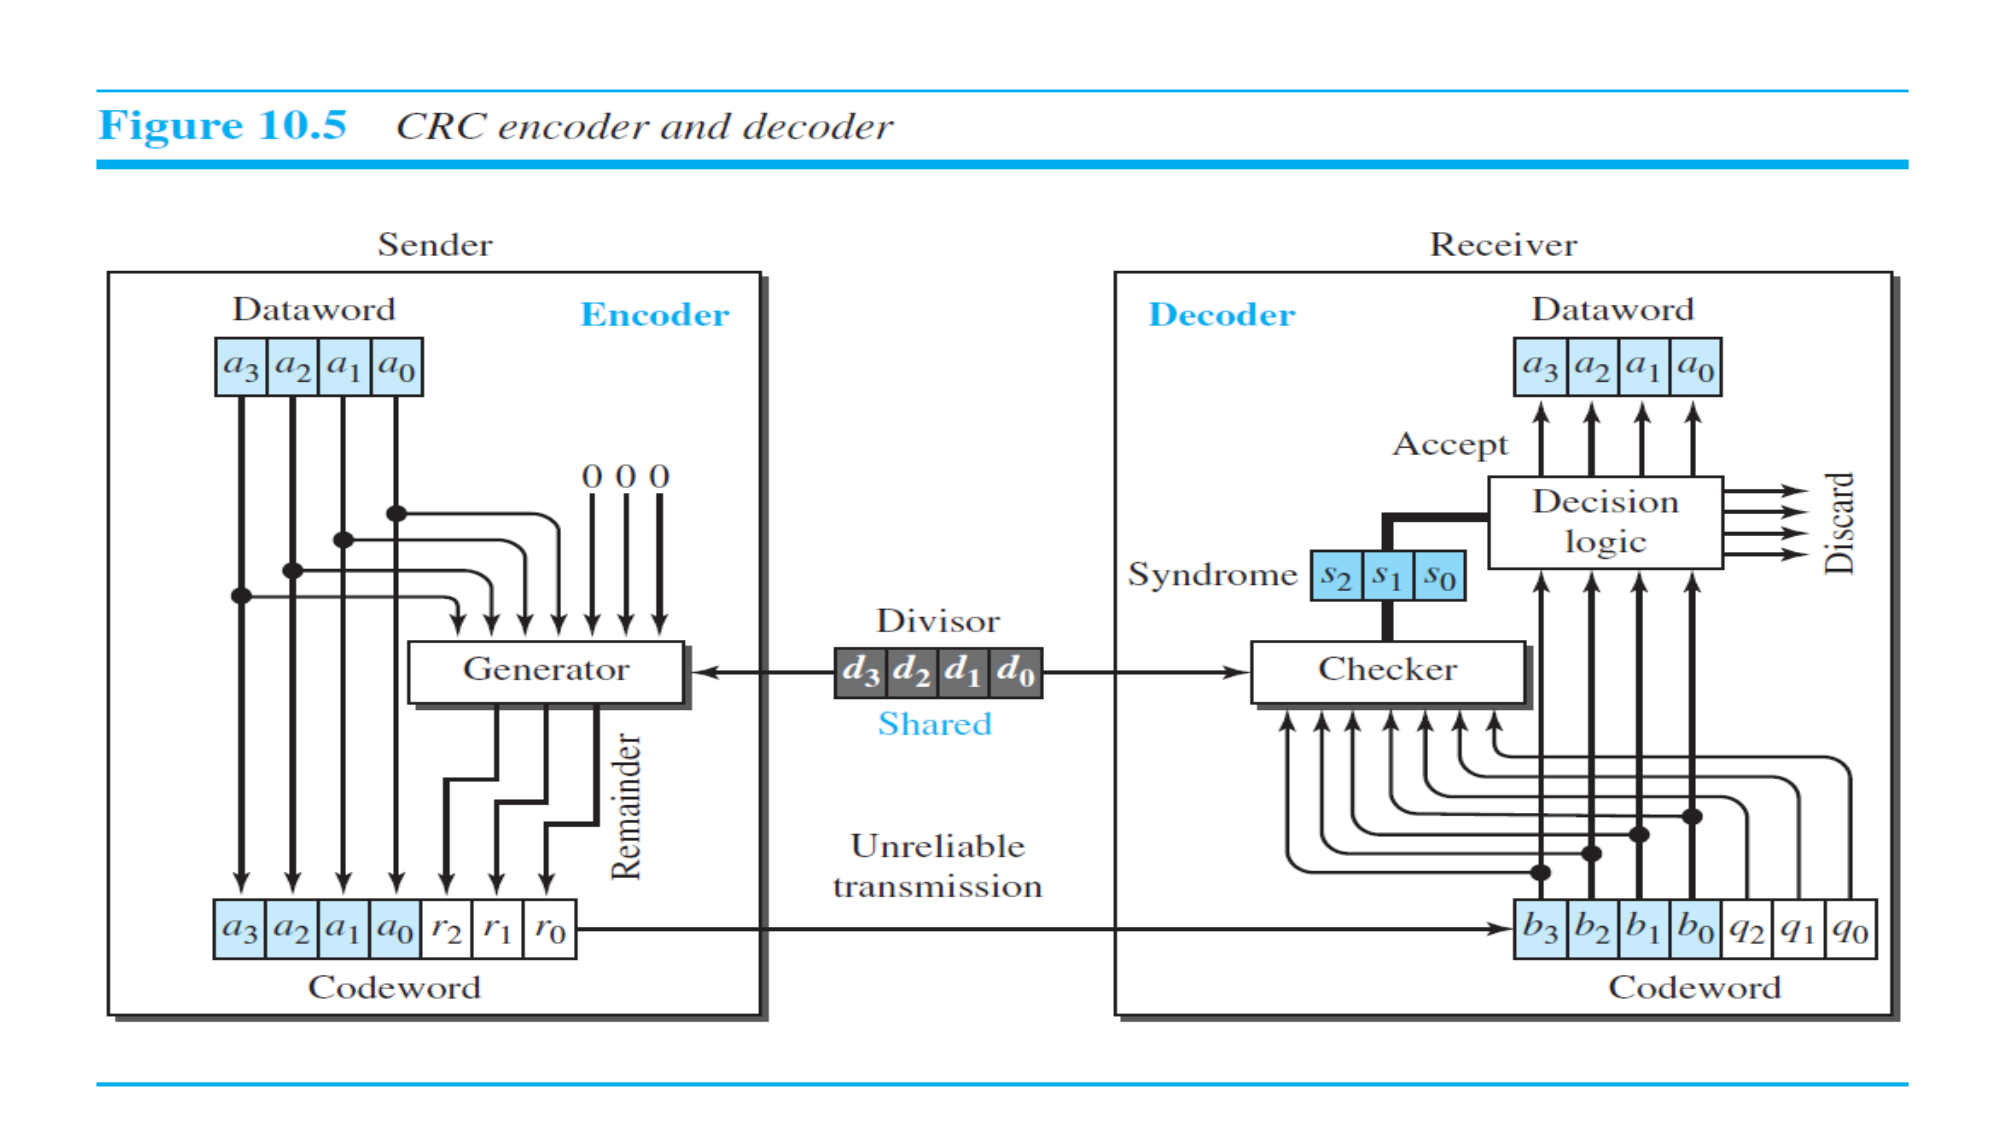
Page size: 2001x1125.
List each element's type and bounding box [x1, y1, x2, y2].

picture [90, 87, 1909, 1087]
